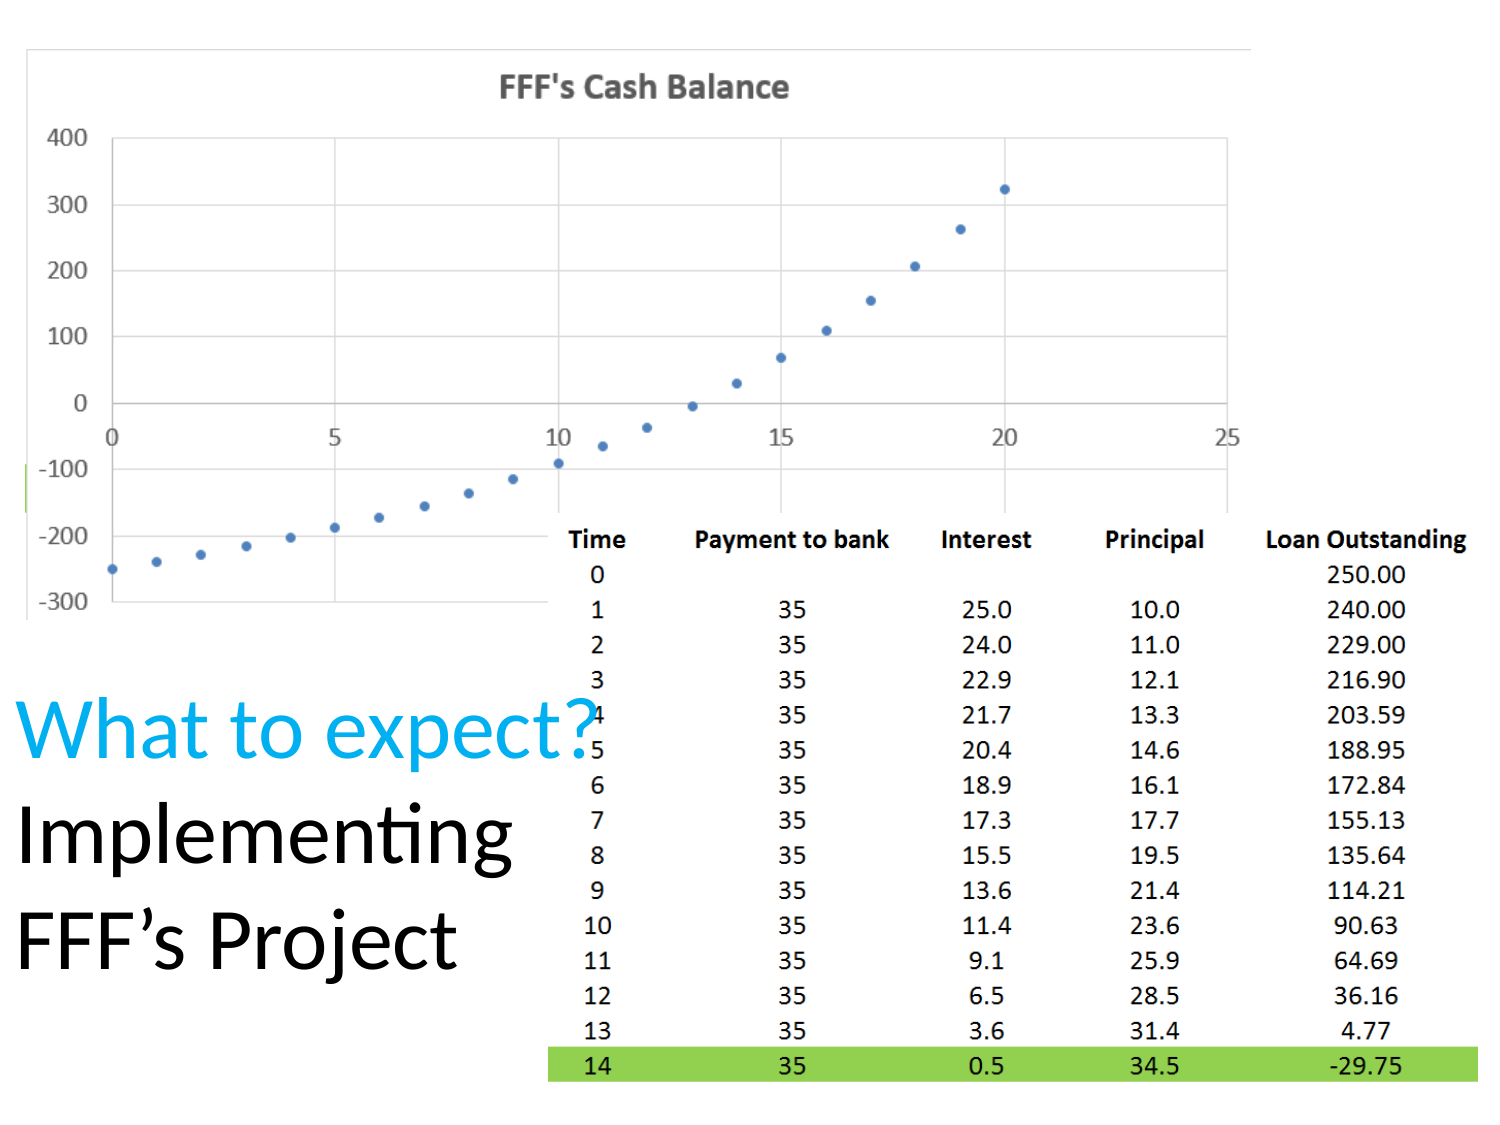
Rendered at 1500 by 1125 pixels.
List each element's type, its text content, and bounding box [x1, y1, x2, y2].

picture [24, 48, 1478, 1090]
title What to expect? Implementing FFF’s Project [0, 657, 543, 1000]
